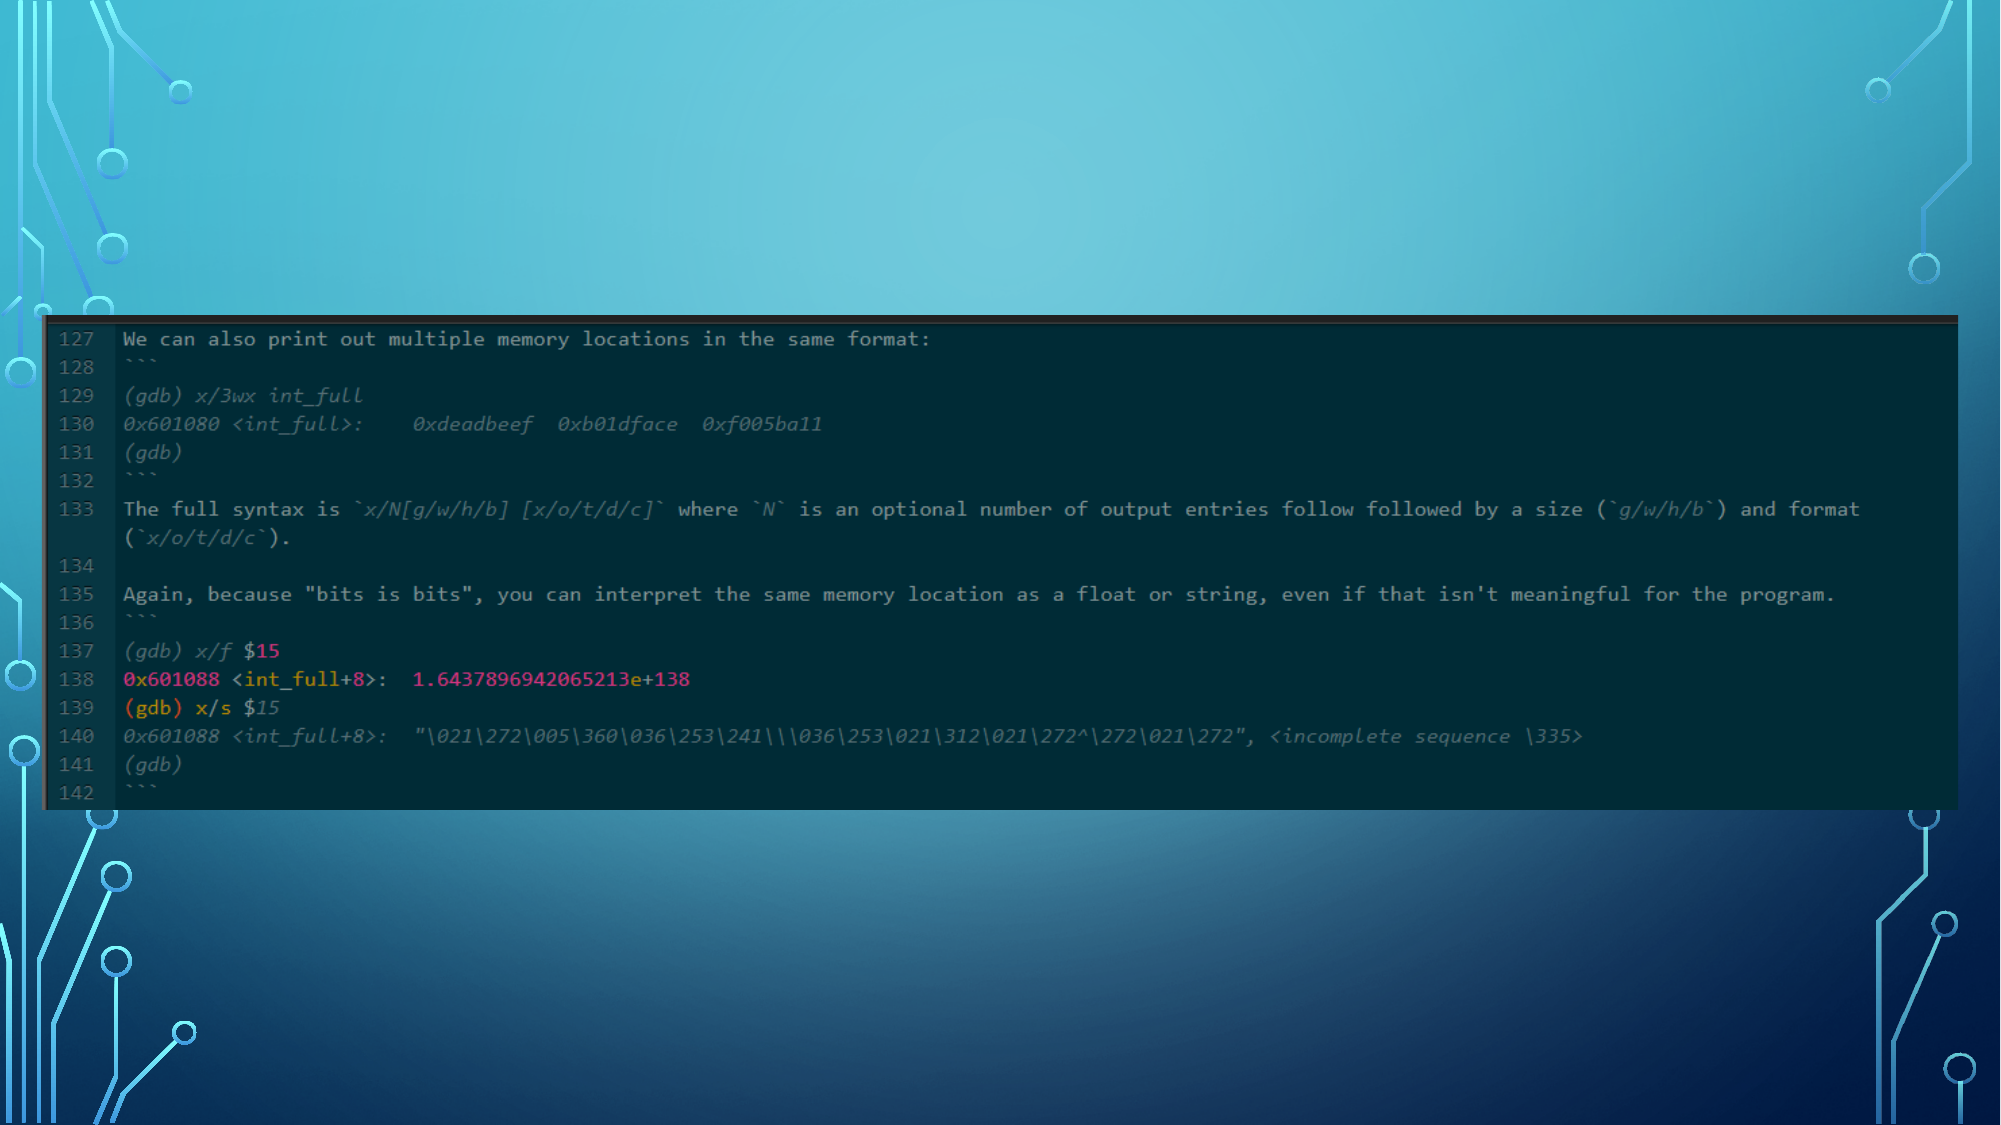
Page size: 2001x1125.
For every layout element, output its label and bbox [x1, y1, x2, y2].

picture [415, 673, 423, 686]
picture [959, 501, 963, 515]
picture [258, 644, 264, 657]
picture [200, 393, 207, 402]
picture [127, 528, 132, 548]
picture [162, 757, 170, 768]
picture [588, 730, 593, 741]
picture [450, 336, 461, 349]
picture [874, 336, 894, 345]
picture [694, 730, 701, 741]
picture [793, 422, 798, 430]
picture [1314, 592, 1323, 600]
picture [1338, 507, 1353, 515]
picture [498, 336, 532, 345]
picture [842, 507, 852, 515]
picture [405, 501, 412, 513]
picture [216, 592, 224, 599]
picture [161, 419, 166, 430]
picture [1081, 586, 1087, 600]
picture [565, 592, 575, 600]
picture [209, 730, 219, 742]
picture [493, 673, 501, 680]
picture [595, 730, 612, 741]
picture [656, 673, 664, 686]
picture [1669, 505, 1673, 515]
picture [840, 729, 844, 745]
picture [877, 730, 882, 741]
picture [356, 731, 363, 742]
picture [1091, 586, 1097, 600]
picture [583, 420, 588, 430]
picture [127, 698, 133, 718]
picture [1156, 731, 1160, 741]
picture [124, 332, 146, 345]
picture [1223, 507, 1232, 515]
picture [221, 533, 231, 544]
picture [271, 393, 277, 402]
picture [415, 586, 424, 600]
picture [161, 336, 169, 345]
picture [185, 418, 207, 430]
picture [245, 336, 254, 345]
picture [585, 331, 589, 345]
picture [211, 501, 215, 515]
picture [1116, 734, 1122, 742]
picture [524, 503, 528, 519]
picture [1436, 507, 1443, 515]
picture [149, 419, 153, 430]
picture [993, 507, 1002, 515]
picture [136, 501, 146, 515]
picture [1453, 734, 1461, 742]
picture [390, 503, 401, 515]
picture [764, 503, 774, 515]
picture [1193, 507, 1202, 515]
picture [368, 507, 375, 514]
picture [223, 331, 227, 345]
picture [731, 416, 739, 425]
picture [1771, 501, 1775, 515]
picture [1234, 592, 1244, 600]
picture [1622, 586, 1627, 600]
picture [1109, 507, 1117, 515]
picture [245, 699, 254, 716]
picture [478, 729, 482, 745]
picture [758, 418, 762, 430]
picture [813, 336, 834, 345]
picture [537, 507, 544, 515]
picture [225, 389, 231, 400]
picture [789, 336, 797, 345]
picture [1748, 507, 1757, 515]
picture [427, 422, 434, 430]
picture [1178, 730, 1182, 742]
picture [1422, 507, 1437, 515]
picture [1138, 507, 1148, 519]
picture [124, 588, 147, 604]
picture [318, 332, 326, 345]
picture [1405, 501, 1410, 515]
picture [416, 331, 420, 345]
picture [330, 396, 339, 402]
picture [1645, 507, 1656, 515]
picture [825, 732, 829, 742]
picture [1821, 507, 1836, 515]
picture [1326, 734, 1342, 742]
picture [608, 673, 616, 686]
picture [1791, 592, 1799, 600]
picture [1445, 734, 1449, 746]
picture [487, 417, 491, 430]
picture [547, 336, 557, 345]
picture [1024, 507, 1033, 515]
picture [504, 501, 508, 511]
picture [177, 443, 181, 458]
picture [465, 331, 469, 345]
picture [562, 730, 568, 741]
picture [825, 592, 840, 600]
picture [305, 336, 315, 345]
picture [740, 418, 757, 430]
picture [162, 388, 170, 399]
picture [246, 677, 254, 686]
picture [209, 586, 213, 600]
picture [246, 642, 254, 660]
picture [487, 503, 491, 515]
picture [317, 586, 327, 600]
picture [861, 336, 871, 345]
picture [1150, 733, 1155, 742]
picture [558, 673, 581, 686]
picture [177, 501, 183, 515]
picture [598, 336, 616, 345]
picture [1006, 501, 1021, 515]
picture [1649, 586, 1655, 600]
picture [463, 673, 472, 686]
picture [256, 677, 266, 686]
picture [440, 336, 445, 345]
picture [1342, 734, 1348, 746]
picture [198, 501, 203, 515]
picture [565, 418, 570, 427]
picture [961, 730, 965, 742]
picture [950, 730, 955, 741]
picture [354, 673, 364, 686]
picture [414, 420, 419, 428]
picture [535, 336, 544, 345]
picture [529, 673, 546, 686]
picture [1748, 592, 1768, 600]
picture [656, 336, 677, 345]
picture [632, 731, 636, 742]
picture [1321, 501, 1325, 515]
picture [607, 592, 616, 600]
picture [804, 417, 808, 430]
picture [319, 416, 323, 430]
picture [601, 417, 605, 429]
picture [137, 450, 153, 461]
picture [1476, 501, 1480, 515]
picture [177, 755, 181, 771]
picture [1621, 507, 1630, 518]
picture [185, 673, 219, 686]
picture [752, 331, 774, 345]
picture [295, 507, 302, 515]
picture [632, 333, 640, 345]
picture [1287, 501, 1293, 515]
picture [611, 417, 615, 430]
picture [196, 705, 207, 714]
picture [849, 331, 858, 345]
picture [499, 592, 508, 604]
picture [270, 644, 278, 650]
picture [704, 421, 709, 430]
picture [613, 503, 617, 515]
picture [990, 592, 1002, 600]
picture [803, 336, 809, 345]
picture [559, 420, 564, 430]
picture [909, 332, 917, 345]
picture [162, 643, 170, 656]
picture [1081, 501, 1088, 515]
picture [427, 332, 435, 345]
picture [1792, 501, 1800, 515]
picture [681, 336, 689, 345]
picture [735, 592, 743, 600]
picture [1706, 586, 1727, 600]
picture [199, 531, 206, 544]
picture [209, 420, 214, 430]
picture [142, 648, 158, 661]
picture [1391, 586, 1395, 600]
picture [161, 730, 171, 742]
picture [782, 592, 810, 600]
picture [1807, 592, 1823, 600]
picture [596, 673, 604, 686]
picture [319, 671, 327, 686]
picture [419, 507, 424, 519]
picture [463, 503, 467, 515]
picture [330, 671, 338, 686]
picture [176, 418, 181, 430]
picture [138, 422, 146, 430]
picture [177, 642, 181, 655]
picture [295, 389, 303, 397]
picture [898, 336, 906, 345]
picture [710, 419, 714, 429]
picture [174, 673, 182, 686]
picture [1599, 586, 1607, 600]
picture [167, 418, 171, 429]
picture [130, 418, 135, 430]
picture [505, 673, 520, 686]
picture [174, 699, 181, 718]
picture [368, 674, 374, 685]
picture [679, 501, 701, 515]
picture [1599, 500, 1605, 519]
picture [247, 507, 254, 519]
picture [174, 336, 182, 345]
picture [1151, 507, 1160, 515]
picture [1309, 501, 1313, 515]
picture [1296, 592, 1303, 600]
picture [583, 673, 593, 686]
picture [656, 732, 665, 742]
picture [756, 730, 760, 742]
picture [1211, 592, 1220, 600]
picture [1358, 586, 1365, 600]
picture [209, 336, 219, 345]
picture [137, 762, 158, 773]
picture [670, 673, 689, 686]
picture [993, 731, 998, 742]
picture [620, 673, 642, 686]
picture [389, 336, 412, 345]
picture [897, 730, 907, 742]
picture [668, 592, 677, 600]
picture [622, 336, 628, 345]
picture [717, 336, 725, 345]
picture [344, 388, 348, 402]
picture [150, 535, 158, 541]
picture [648, 501, 652, 519]
picture [366, 332, 375, 345]
picture [41, 314, 1959, 811]
picture [342, 732, 351, 740]
picture [718, 422, 725, 430]
picture [928, 507, 937, 515]
picture [234, 676, 239, 684]
picture [535, 730, 558, 742]
picture [740, 332, 749, 345]
picture [843, 592, 863, 600]
picture [477, 673, 484, 686]
picture [463, 586, 471, 591]
picture [574, 728, 578, 742]
picture [1370, 501, 1378, 515]
picture [215, 417, 219, 430]
picture [914, 730, 919, 738]
picture [474, 336, 484, 345]
picture [224, 645, 230, 658]
picture [886, 592, 894, 604]
picture [356, 393, 361, 402]
picture [186, 336, 195, 345]
picture [1482, 507, 1495, 519]
picture [649, 422, 654, 430]
picture [486, 674, 496, 686]
picture [1248, 592, 1256, 604]
picture [886, 507, 894, 519]
picture [341, 336, 351, 345]
picture [271, 673, 278, 686]
picture [740, 730, 750, 742]
picture [258, 701, 265, 714]
picture [234, 336, 242, 345]
picture [269, 336, 292, 349]
picture [273, 530, 277, 546]
picture [295, 671, 303, 686]
picture [438, 507, 449, 515]
picture [910, 586, 916, 600]
picture [1585, 592, 1595, 604]
picture [475, 416, 485, 430]
picture [1720, 500, 1725, 519]
picture [149, 731, 153, 742]
picture [981, 507, 990, 515]
picture [1772, 592, 1788, 604]
picture [305, 677, 315, 686]
picture [1163, 592, 1172, 600]
picture [651, 592, 659, 604]
picture [221, 705, 230, 714]
picture [304, 388, 328, 406]
picture [124, 673, 170, 686]
picture [1511, 592, 1528, 600]
picture [468, 422, 473, 430]
picture [547, 673, 556, 686]
picture [136, 700, 170, 718]
picture [560, 336, 569, 349]
picture [319, 729, 323, 742]
picture [590, 420, 600, 429]
picture [137, 393, 158, 404]
picture [1042, 507, 1051, 515]
picture [177, 387, 181, 402]
picture [1664, 592, 1674, 600]
picture [874, 592, 882, 600]
picture [1562, 507, 1568, 515]
picture [1741, 592, 1745, 604]
picture [633, 418, 638, 433]
picture [185, 730, 207, 742]
picture [705, 336, 711, 345]
picture [1382, 730, 1386, 742]
picture [176, 730, 181, 742]
picture [1393, 501, 1398, 515]
picture [257, 507, 266, 515]
picture [282, 393, 291, 401]
picture [438, 673, 461, 686]
picture [924, 730, 929, 742]
